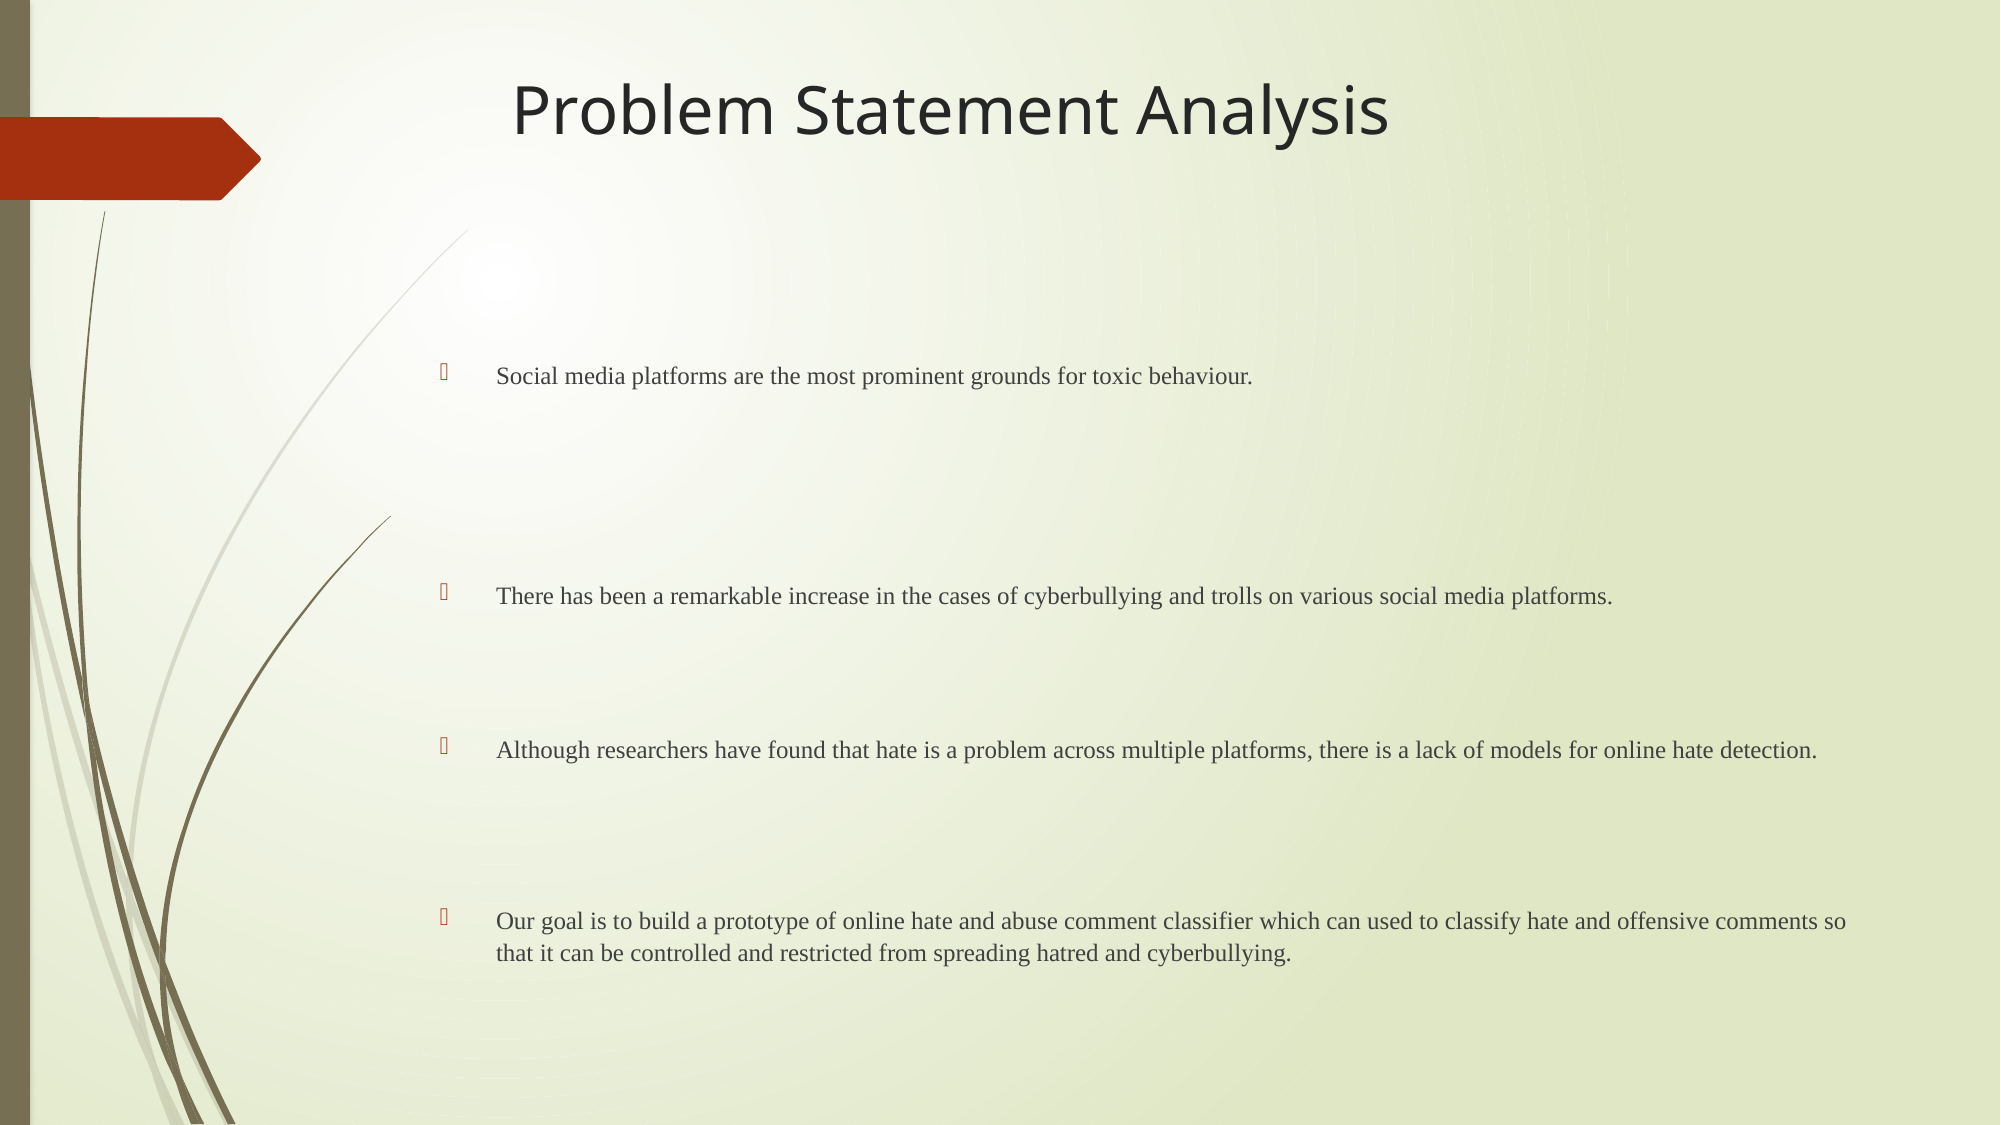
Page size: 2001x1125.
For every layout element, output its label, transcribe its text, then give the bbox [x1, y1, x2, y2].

list Social media platforms are the most prominent grounds for toxic behaviour. There has been a remarkable increase in the cases of cyberbullying and trolls on various social media platforms. Although researchers have found that hate is a problem across multiple platforms, there is a lack of models for online hate detection. Our goal is to build a prototype of online hate and abuse comment classifier which can used to classify hate and offensive comments so that it can be controlled and restricted from spreading hatred and cyberbullying. [424, 350, 1888, 970]
title Problem Statement Analysis [137, 59, 1766, 180]
